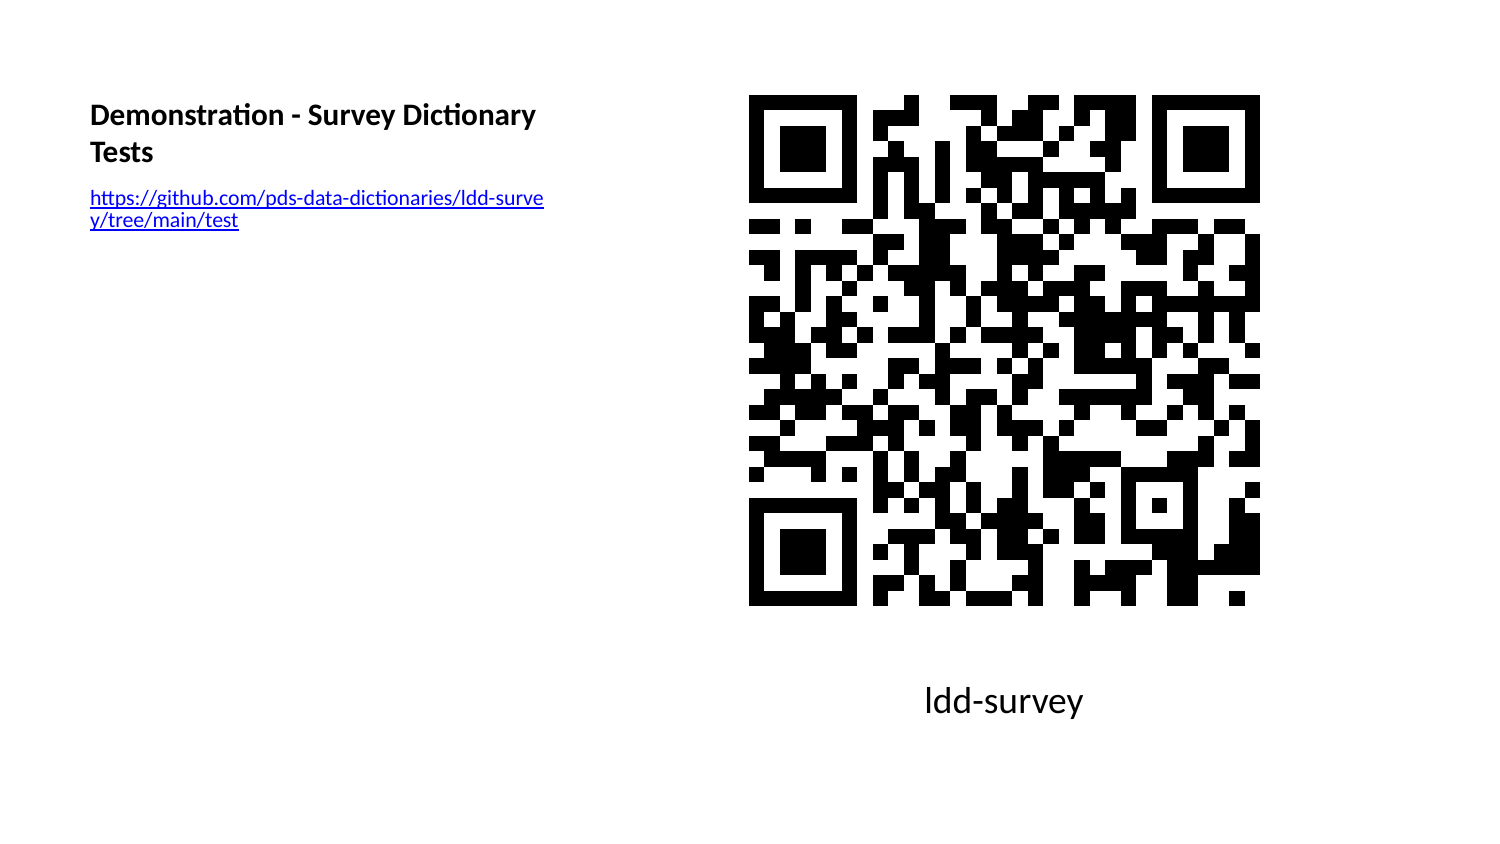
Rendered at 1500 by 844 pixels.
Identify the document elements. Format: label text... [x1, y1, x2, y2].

picture [687, 32, 1324, 669]
list https://github.com/pds-data-dictionaries/ldd-survey/tree/main/test [75, 176, 569, 754]
title Demonstration - Survey Dictionary Tests [75, 33, 569, 176]
text_box ldd-survey [585, 668, 1423, 753]
